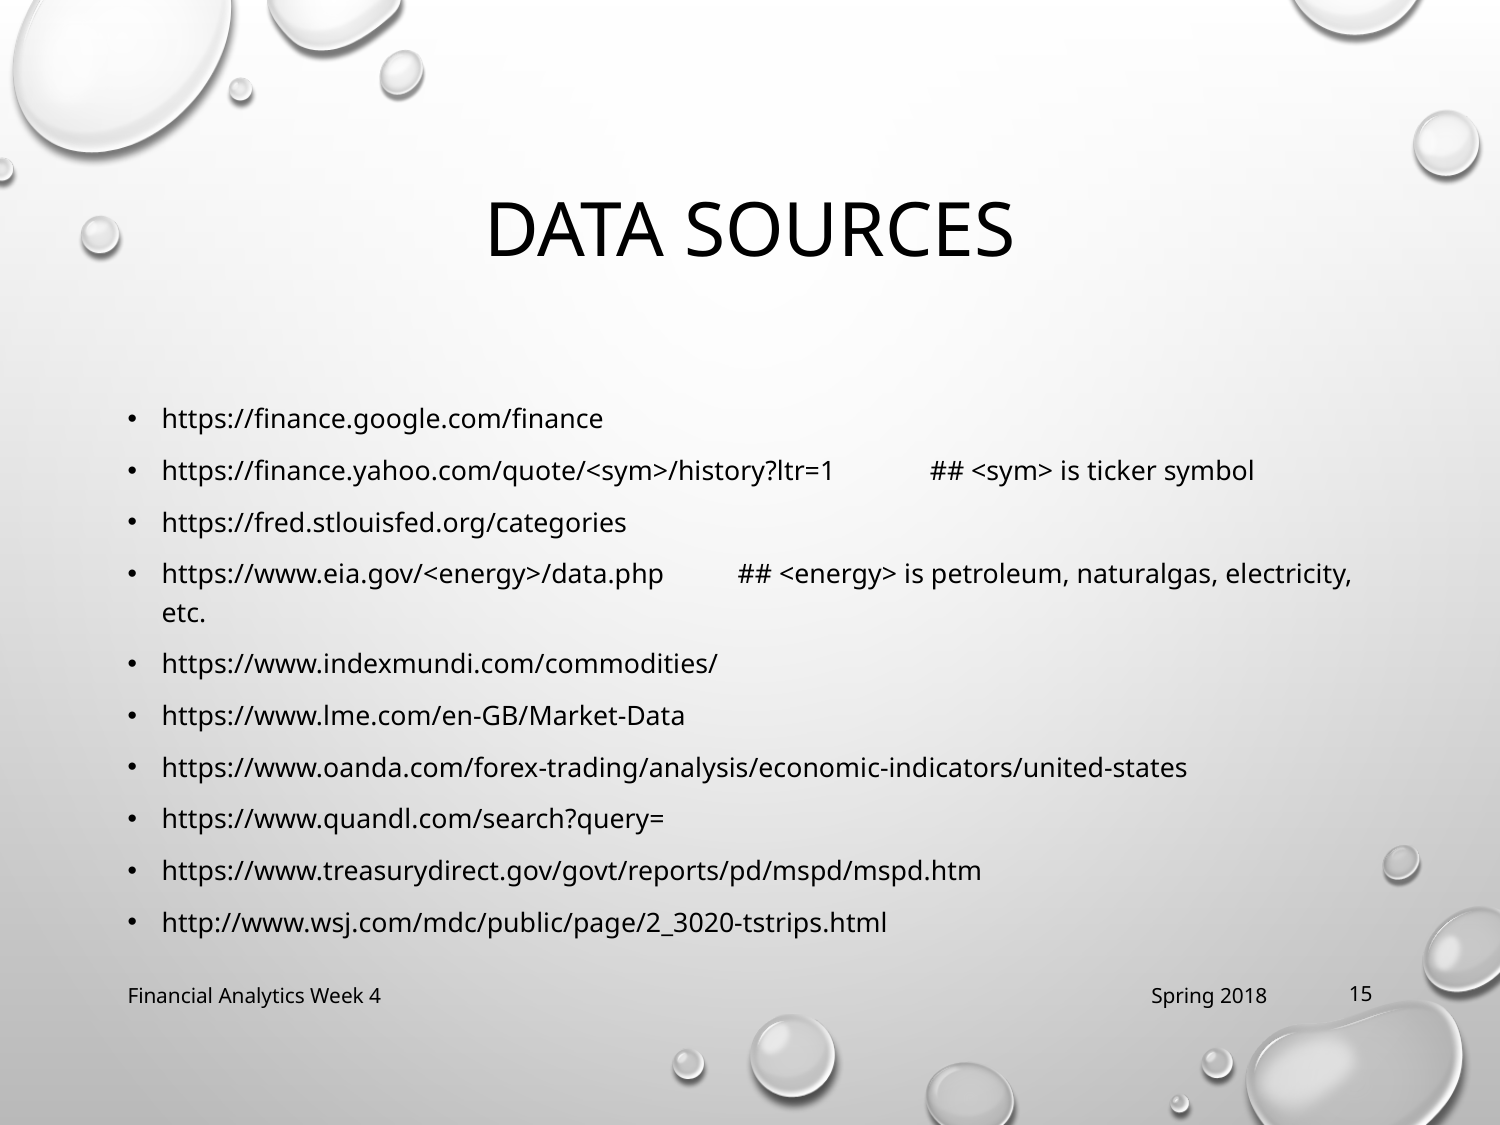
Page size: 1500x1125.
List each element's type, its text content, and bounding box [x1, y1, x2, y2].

footer Financial Analytics Week 4 [112, 965, 934, 1025]
slide_number 15 [1293, 965, 1388, 1025]
picture [0, 0, 1500, 1125]
title Data Sources [112, 101, 1388, 364]
slide_number Spring 2018 [944, 965, 1283, 1025]
list https://finance.google.com/finance https://finance.yahoo.com/quote/<sym>/history?ltr=1 ## <sym> is ticker symbol https://fred.stlouisfed.org/categories https://www.eia.gov/<energy>/data.php ## <energy> is petroleum, naturalgas, electricity, etc. https://www.indexmundi.com/commodities/ https://www.lme.com/en-GB/Market-Data https://www.oanda.com/forex-trading/analysis/economic-indicators/united-states https://www.quandl.com/search?query= https://www.treasurydirect.gov/govt/reports/pd/mspd/mspd.htm http://www.wsj.com/mdc/public/page/2_3020-tstrips.html [112, 388, 1388, 950]
